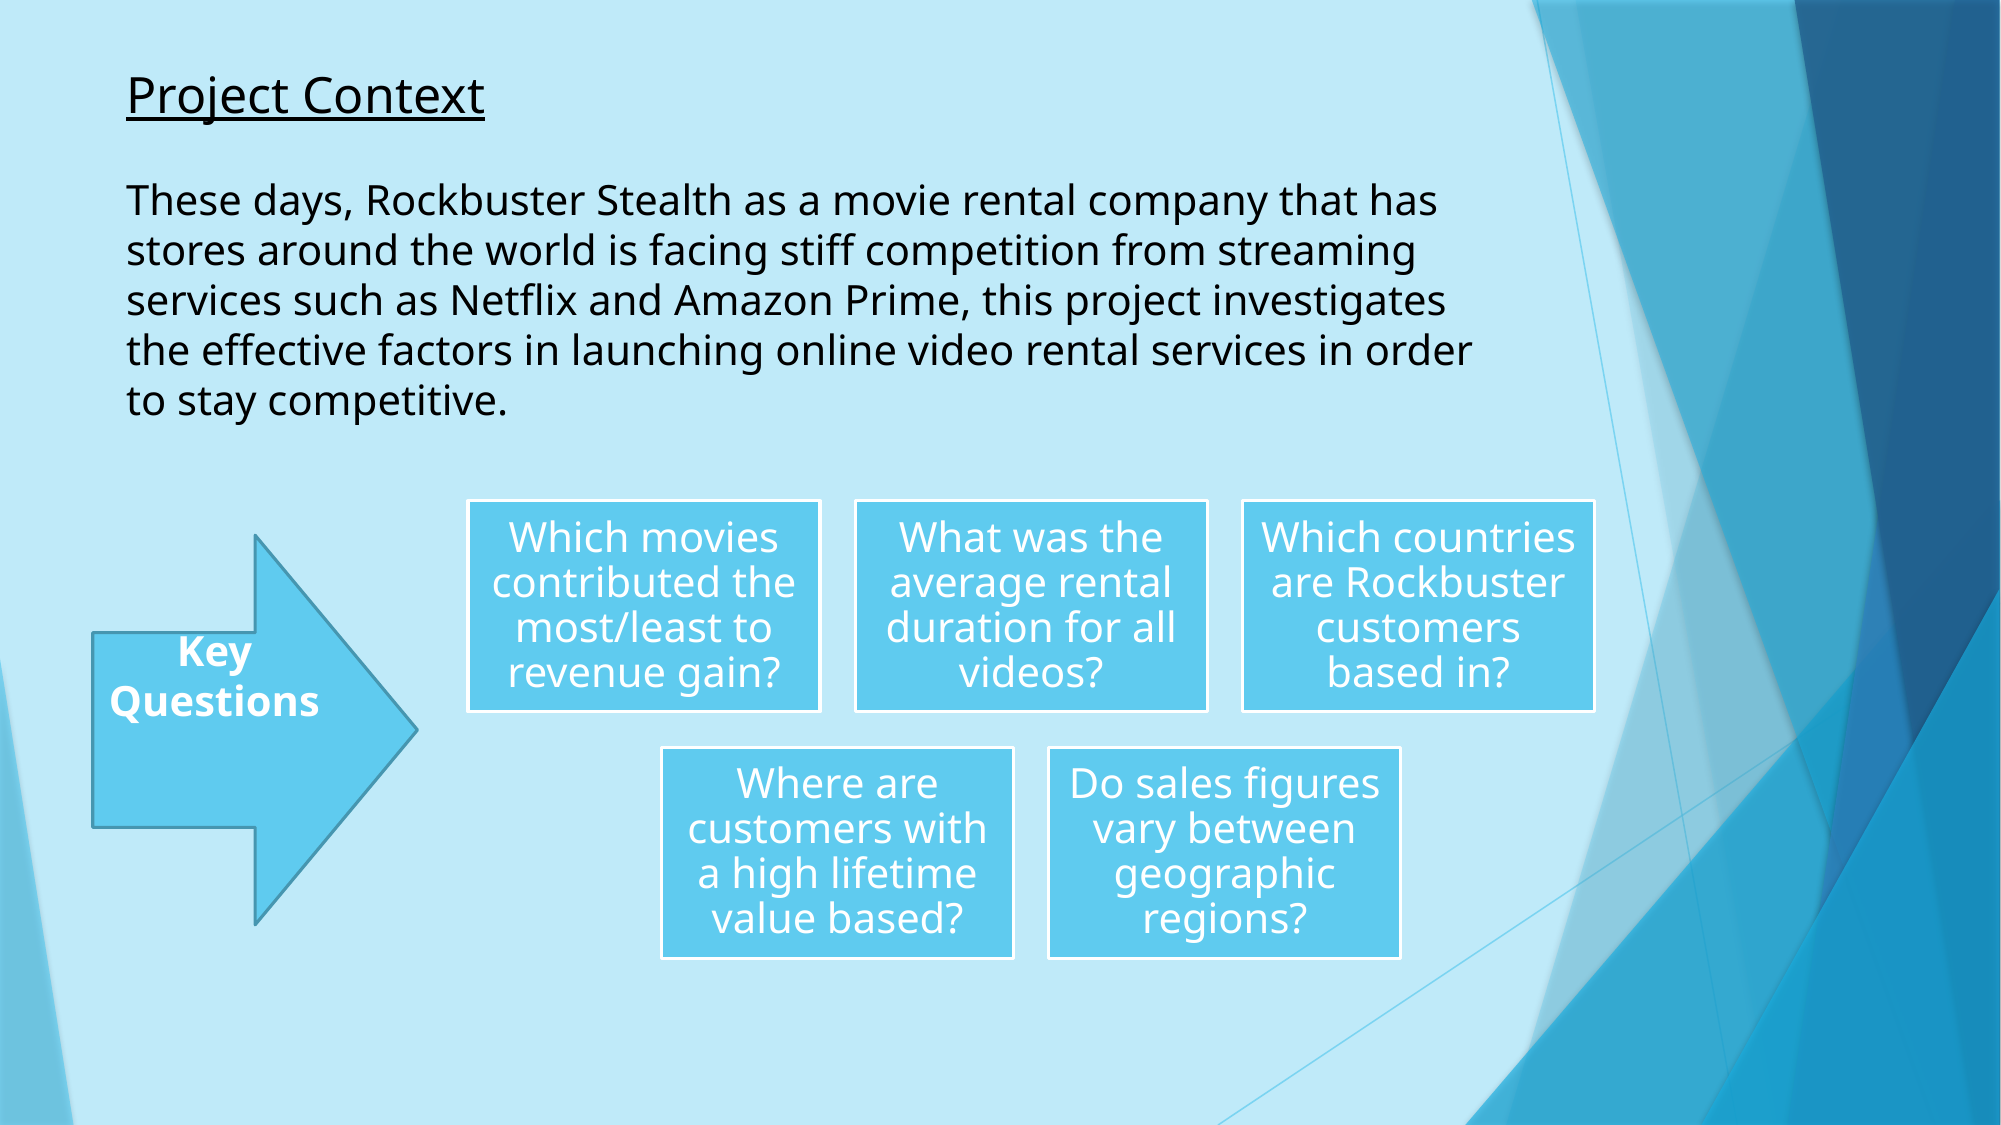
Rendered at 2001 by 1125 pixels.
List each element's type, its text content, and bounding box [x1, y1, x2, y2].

text_box Key Questions [91, 533, 419, 927]
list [467, 428, 1595, 1031]
title Project Context These days, Rockbuster Stealth as a movie rental company that has stores around the world is facing stiff competition from streaming services such as Netflix and Amazon Prime, this project investigates the effective factors in launching online video rental services in order to stay competitive. [111, 56, 1522, 431]
